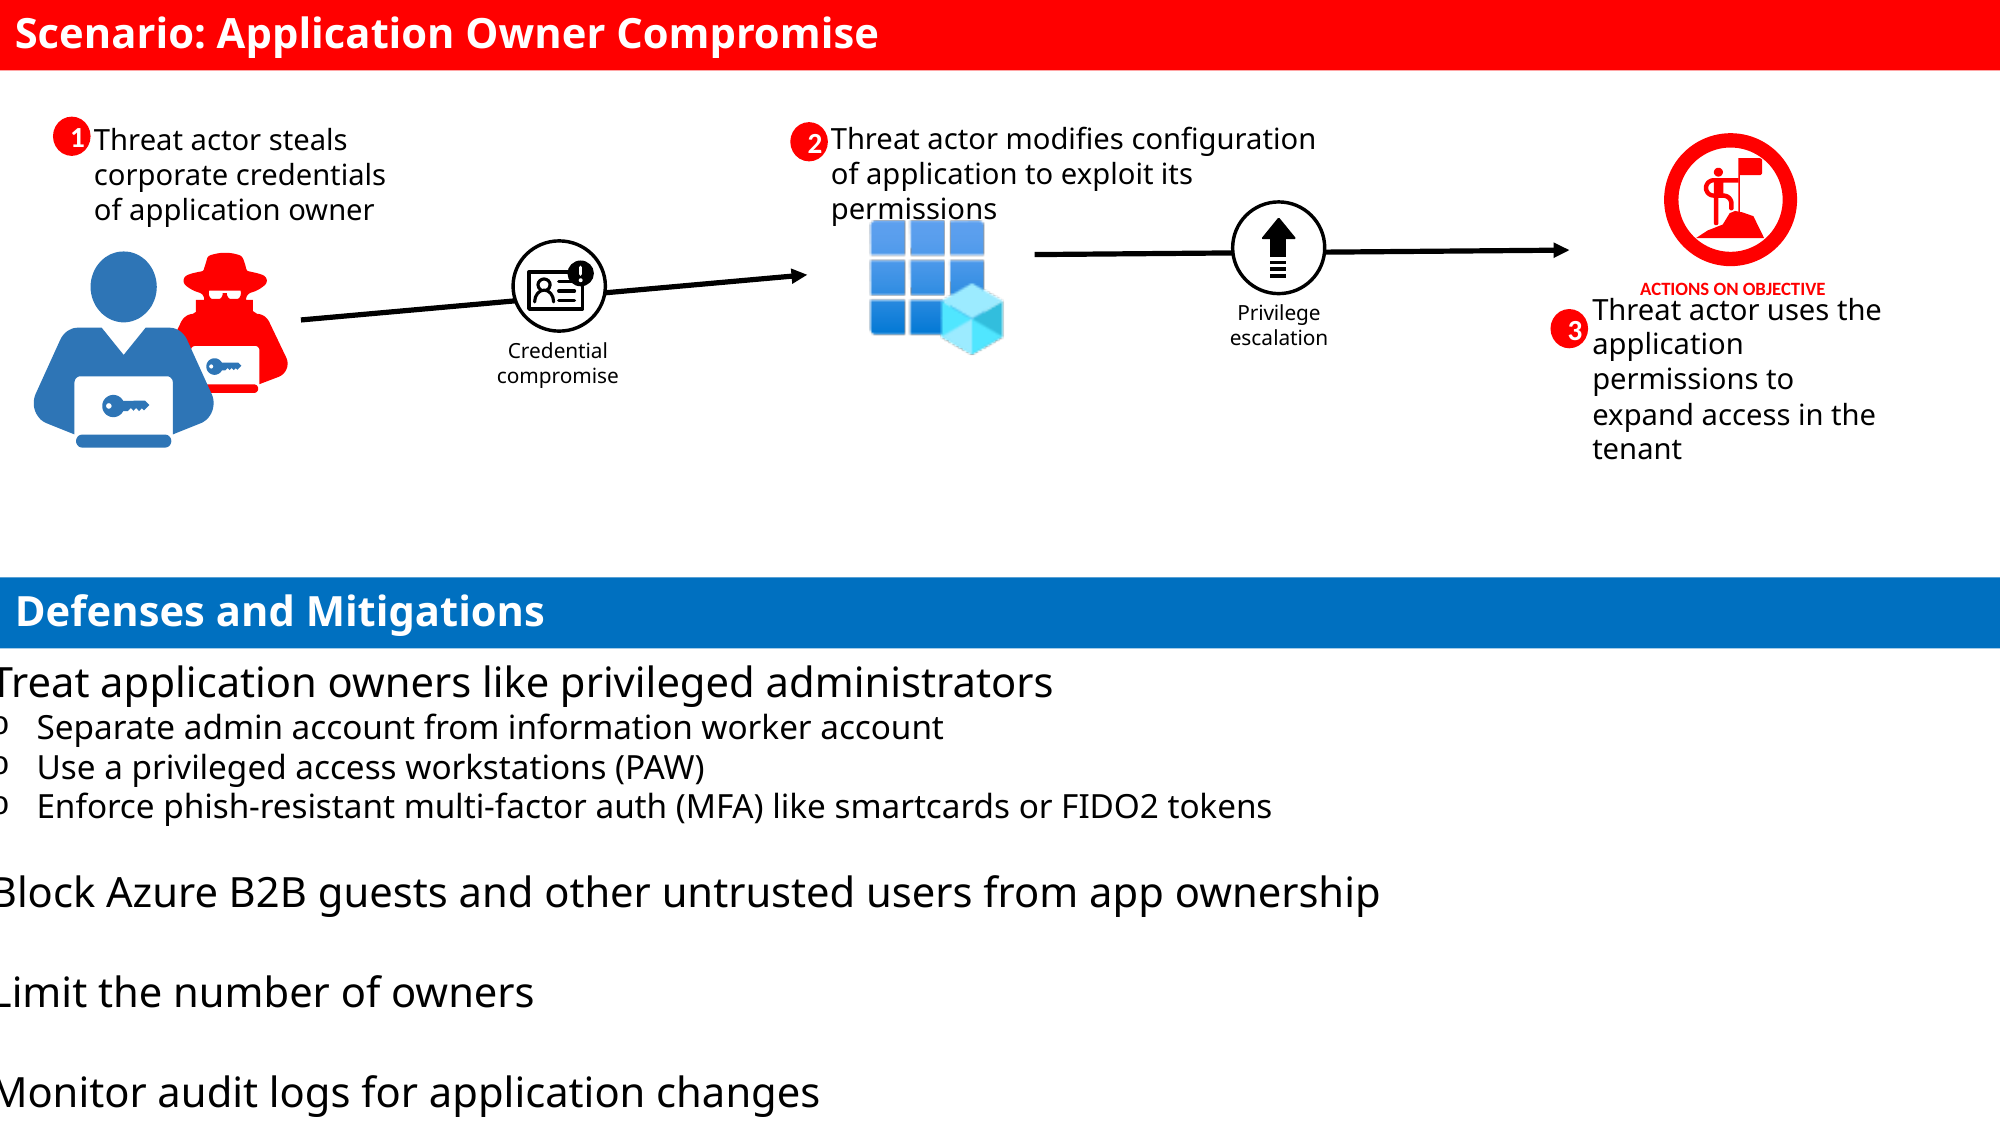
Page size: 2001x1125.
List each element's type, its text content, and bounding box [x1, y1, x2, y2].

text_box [1378, 249, 1570, 255]
text_box Threat actor modifies configuration of application to exploit its permissions [816, 113, 1336, 233]
text_box Threat actor uses the application permissions to expand access in the tenant [1577, 283, 1910, 474]
text_box Defenses and Mitigations [0, 577, 2000, 649]
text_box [657, 274, 808, 321]
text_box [459, 237, 657, 397]
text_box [33, 251, 288, 448]
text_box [1621, 129, 1845, 308]
text_box 2 [789, 121, 829, 163]
text_box Treat application owners like privileged administrators Separate admin account from information worker account Use a privileged access workstations (PAW) Enforce phish-resistant multi-factor auth (MFA) like smartcards or FIDO2 tokens Block Azure B2B guests and other untrusted users from app ownership Limit the number of owners Monitor audit logs for application changes [0, 648, 1397, 1123]
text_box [1180, 198, 1378, 358]
picture [866, 216, 1008, 359]
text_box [300, 274, 459, 321]
text_box Scenario: Application Owner Compromise [0, 0, 2000, 71]
text_box 1 [52, 115, 92, 157]
text_box Threat actor steals corporate credentials of application owner [79, 114, 406, 234]
text_box 3 [1549, 308, 1589, 350]
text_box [1034, 249, 1180, 255]
